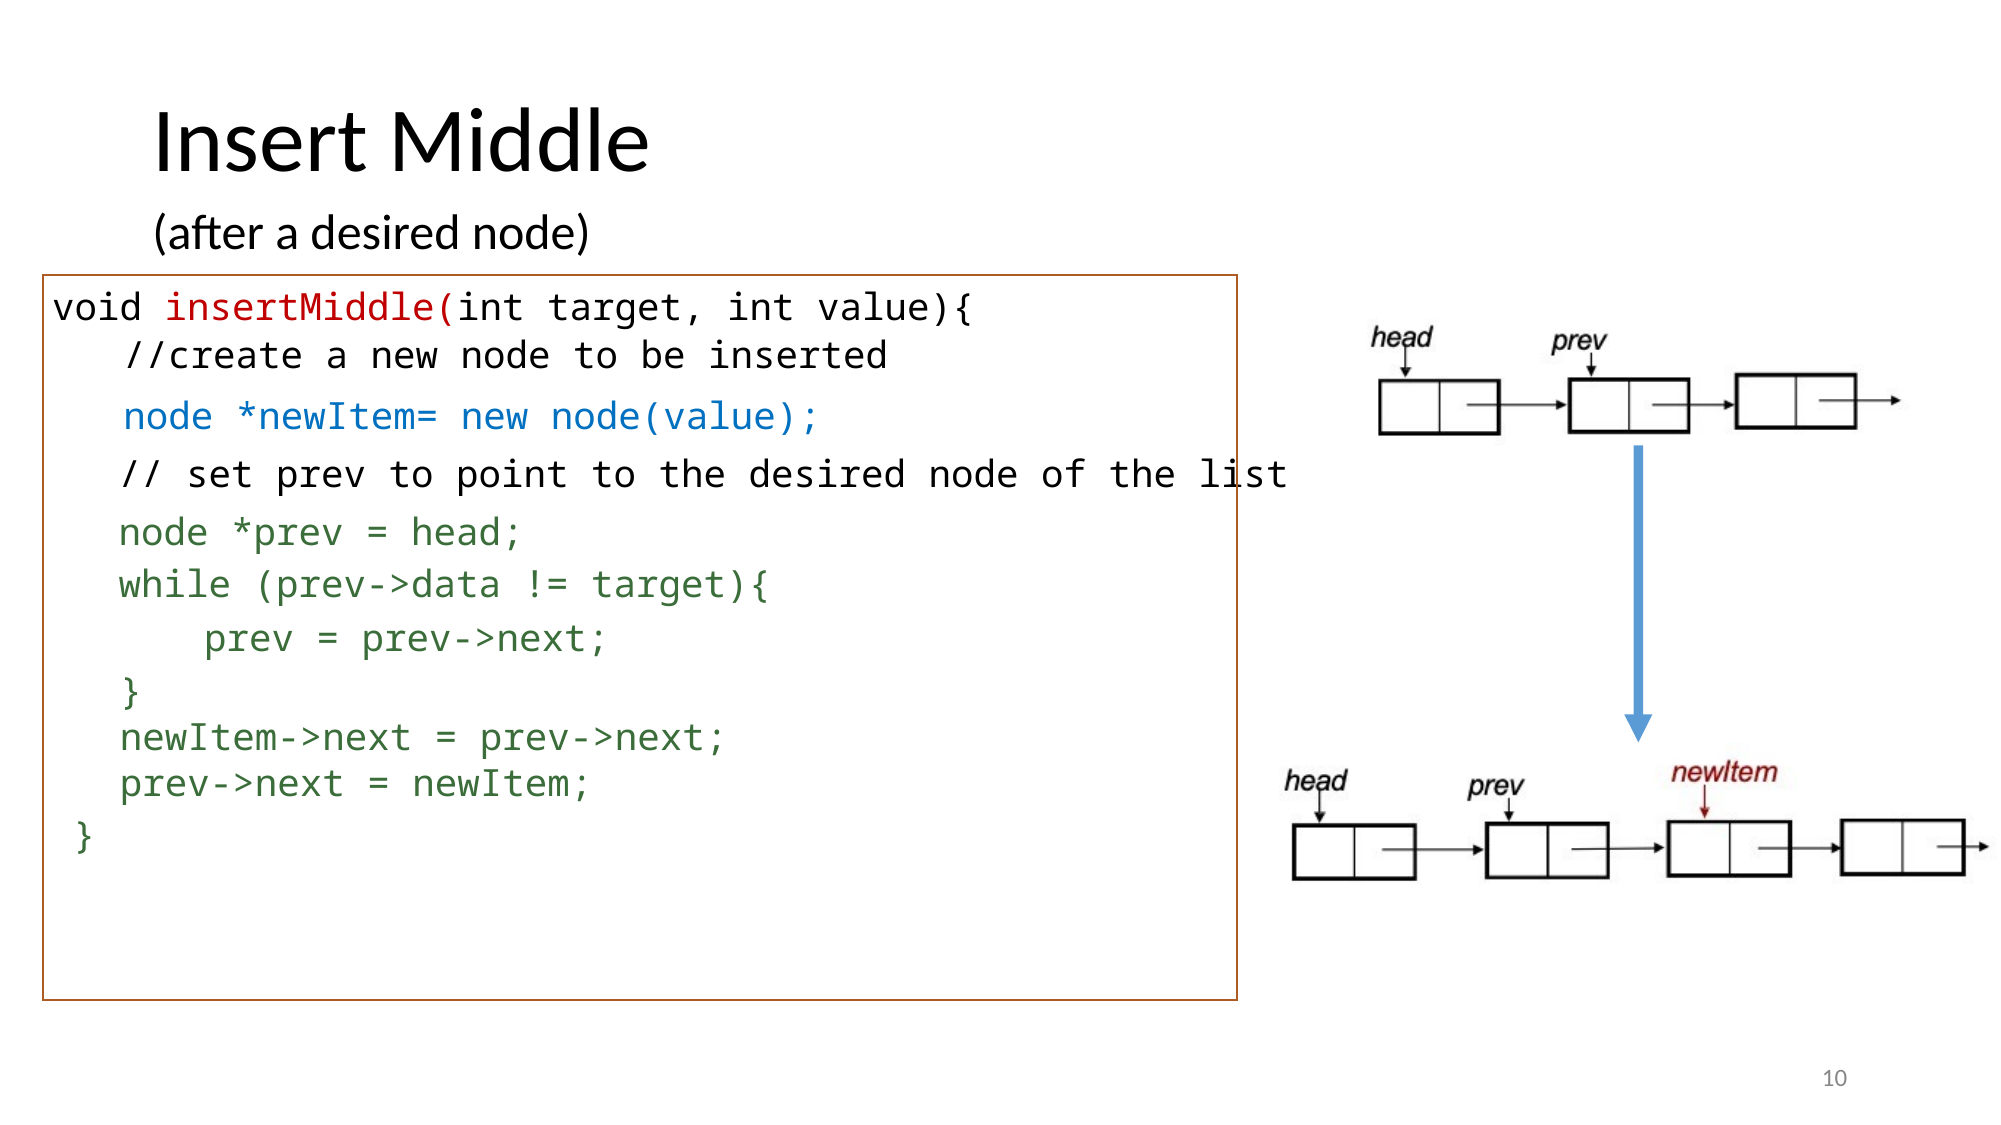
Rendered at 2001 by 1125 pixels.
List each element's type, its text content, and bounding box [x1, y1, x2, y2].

title Insert Middle (after a desired node) [150, 57, 950, 260]
text_box void insertMiddle(int target, int value){ //create a new node to be inserted node *newItem= new node(value); // set prev to point to the desired node of the list node *prev = head; while (prev->data != target){ prev = prev->next; } newItem->next = prev->next; prev->next = newItem; } [1238, 276, 1925, 856]
slide_number 10 [1412, 1042, 1863, 1103]
picture [1367, 318, 1910, 446]
picture [1279, 742, 1998, 884]
text_box [42, 275, 1238, 1000]
